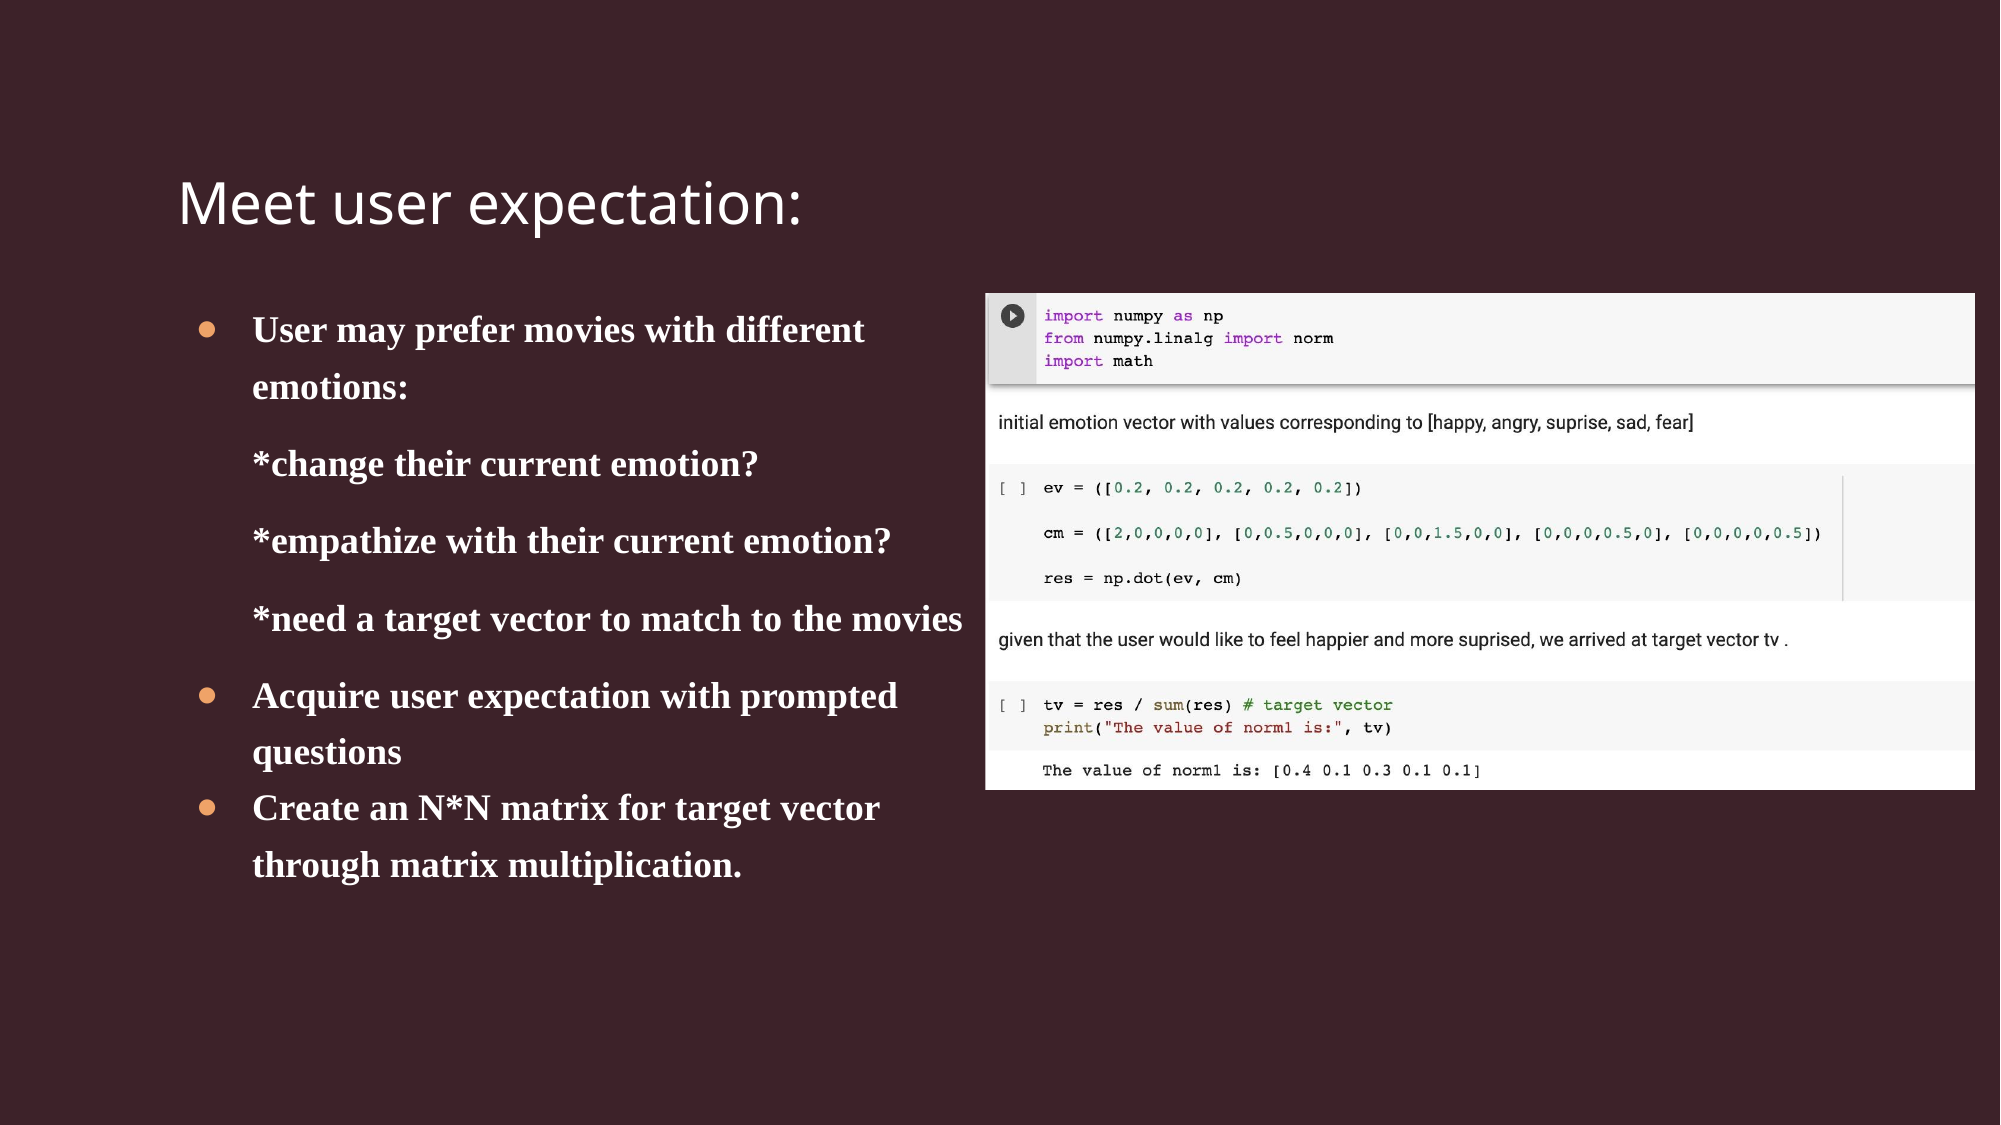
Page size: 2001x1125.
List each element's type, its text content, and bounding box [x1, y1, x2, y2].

picture [985, 293, 1976, 790]
title Meet user expectation: [177, 165, 1822, 274]
list User may prefer movies with different emotions: *change their current emotion? *empathize with their current emotion? *need a target vector to match to the movies Acquire user expectation with prompted questions Create an N*N matrix for target vector through matrix multiplication. [177, 293, 986, 947]
